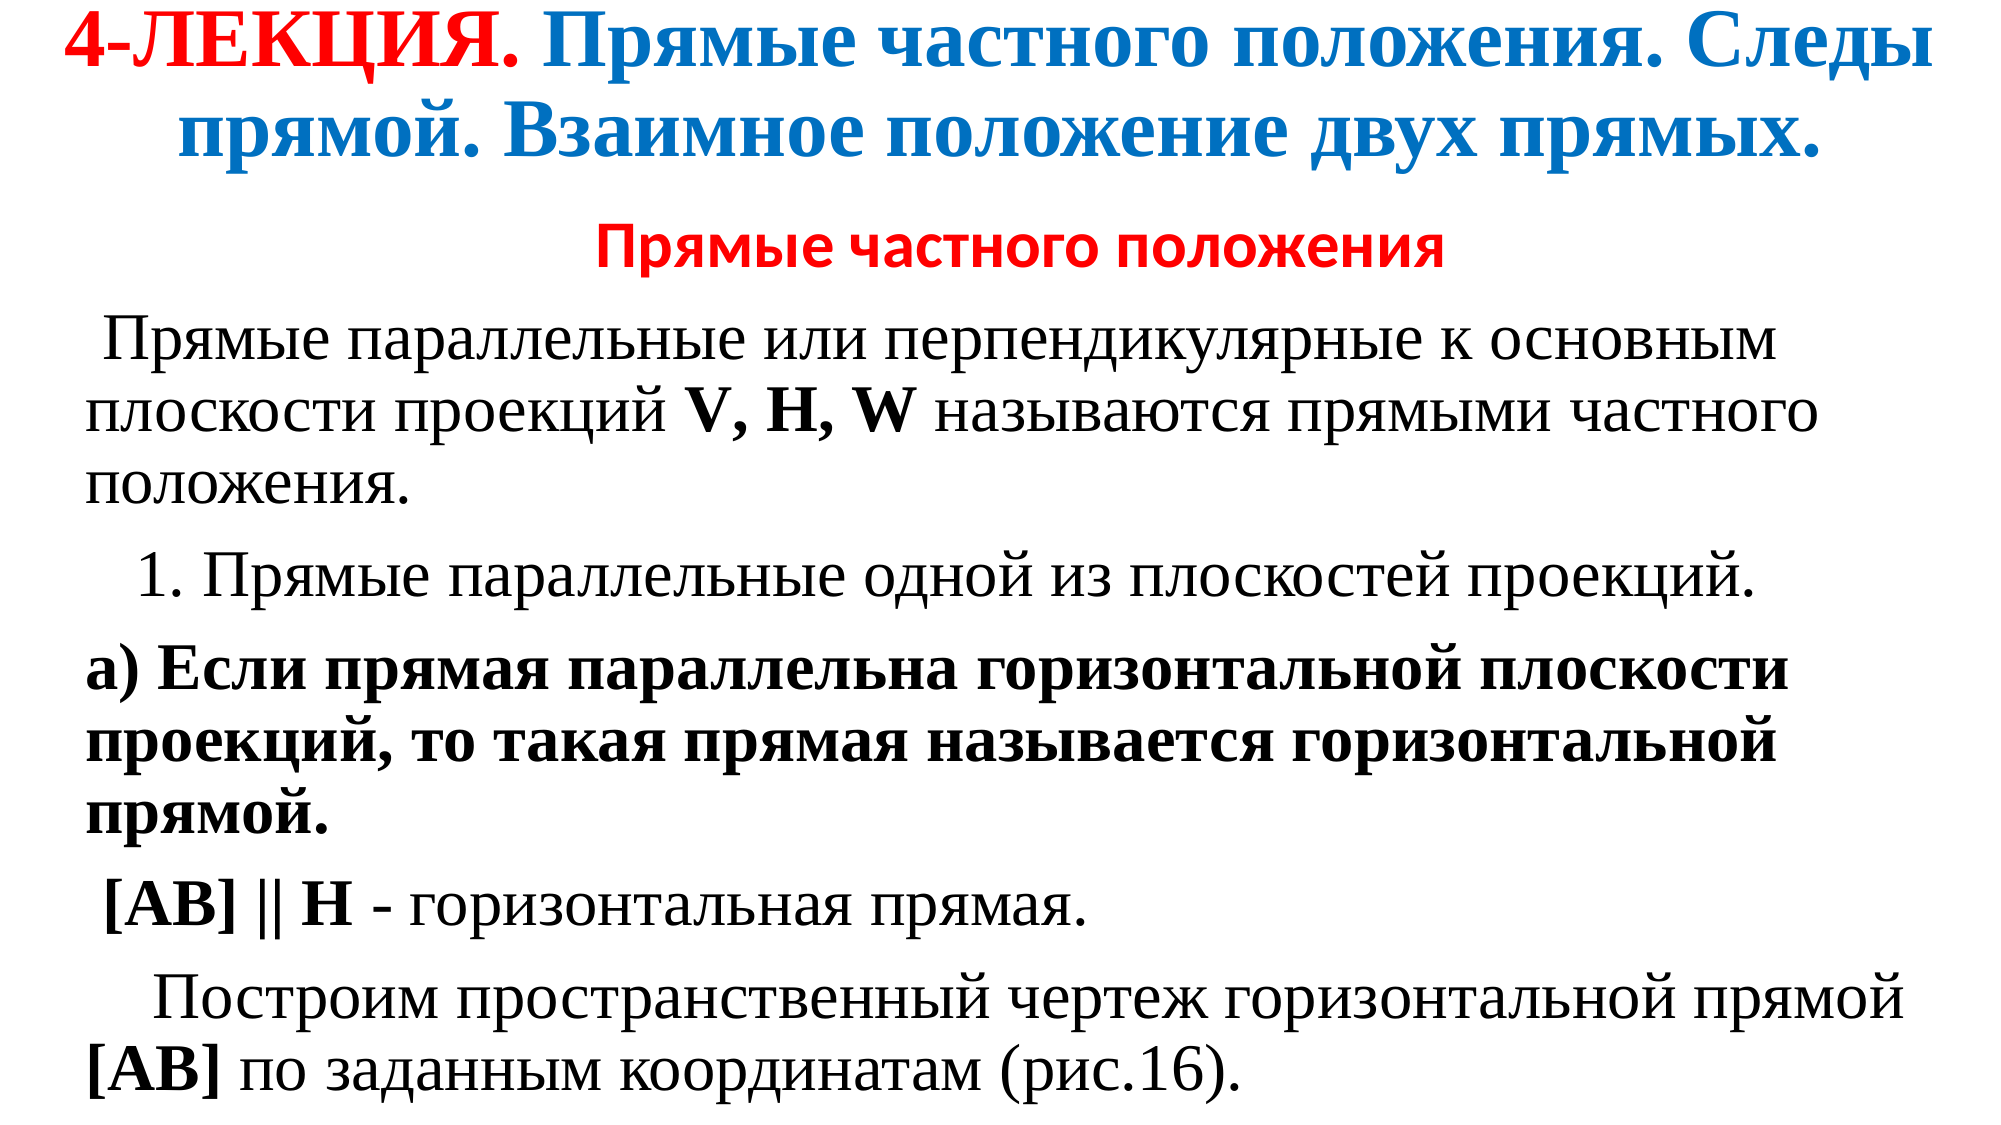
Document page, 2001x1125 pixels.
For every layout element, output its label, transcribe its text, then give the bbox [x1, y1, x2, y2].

title 4-ЛЕКЦИЯ. Прямые частного положения. Следы прямой. Взаимное положение двух прямых. [34, 0, 1966, 282]
subtitle Прямые частного положения Прямые параллельные или перпендикулярные к основным плоскости проекций V, H, W называются прямыми частного положения. 1. Прямые параллельные одной из плоскостей проекций. a) Если прямая параллельна горизонтальной плоскости проекций, то такая прямая называется горизонтальной прямой. [АВ] || H - горизонтальная прямая. Построим пространственный чертеж горизонтальной прямой [АВ] по заданным координатам (рис.16). А(20;10;30) В(50;30;30) [70, 201, 2000, 474]
